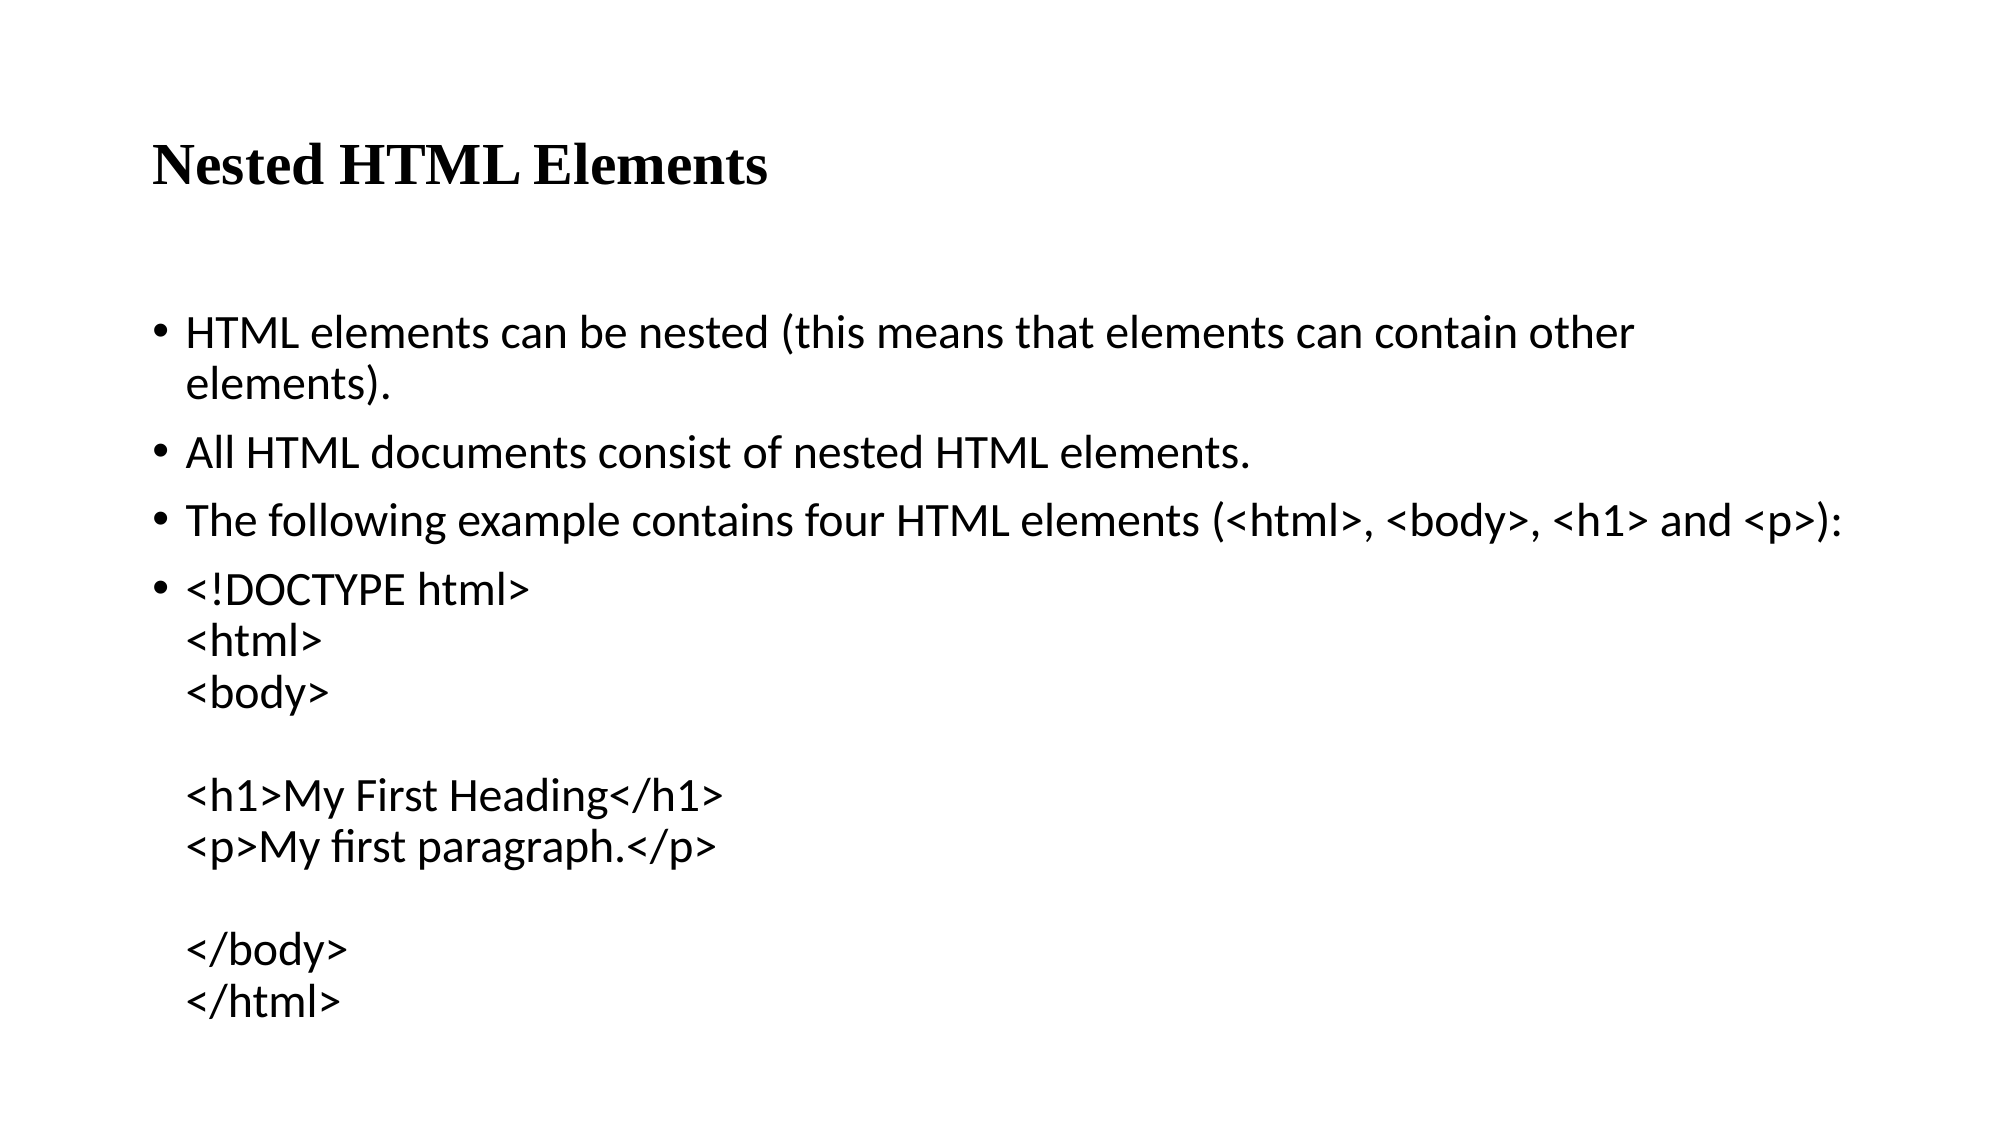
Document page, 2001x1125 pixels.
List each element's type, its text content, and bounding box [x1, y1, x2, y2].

title Nested HTML Elements [137, 59, 1863, 278]
list HTML elements can be nested (this means that elements can contain other elements). All HTML documents consist of nested HTML elements. The following example contains four HTML elements (<html>, <body>, <h1> and <p>): <!DOCTYPE html> <html> <body> <h1>My First Heading</h1> <p>My first paragraph.</p> </body> </html> [137, 299, 1863, 1083]
